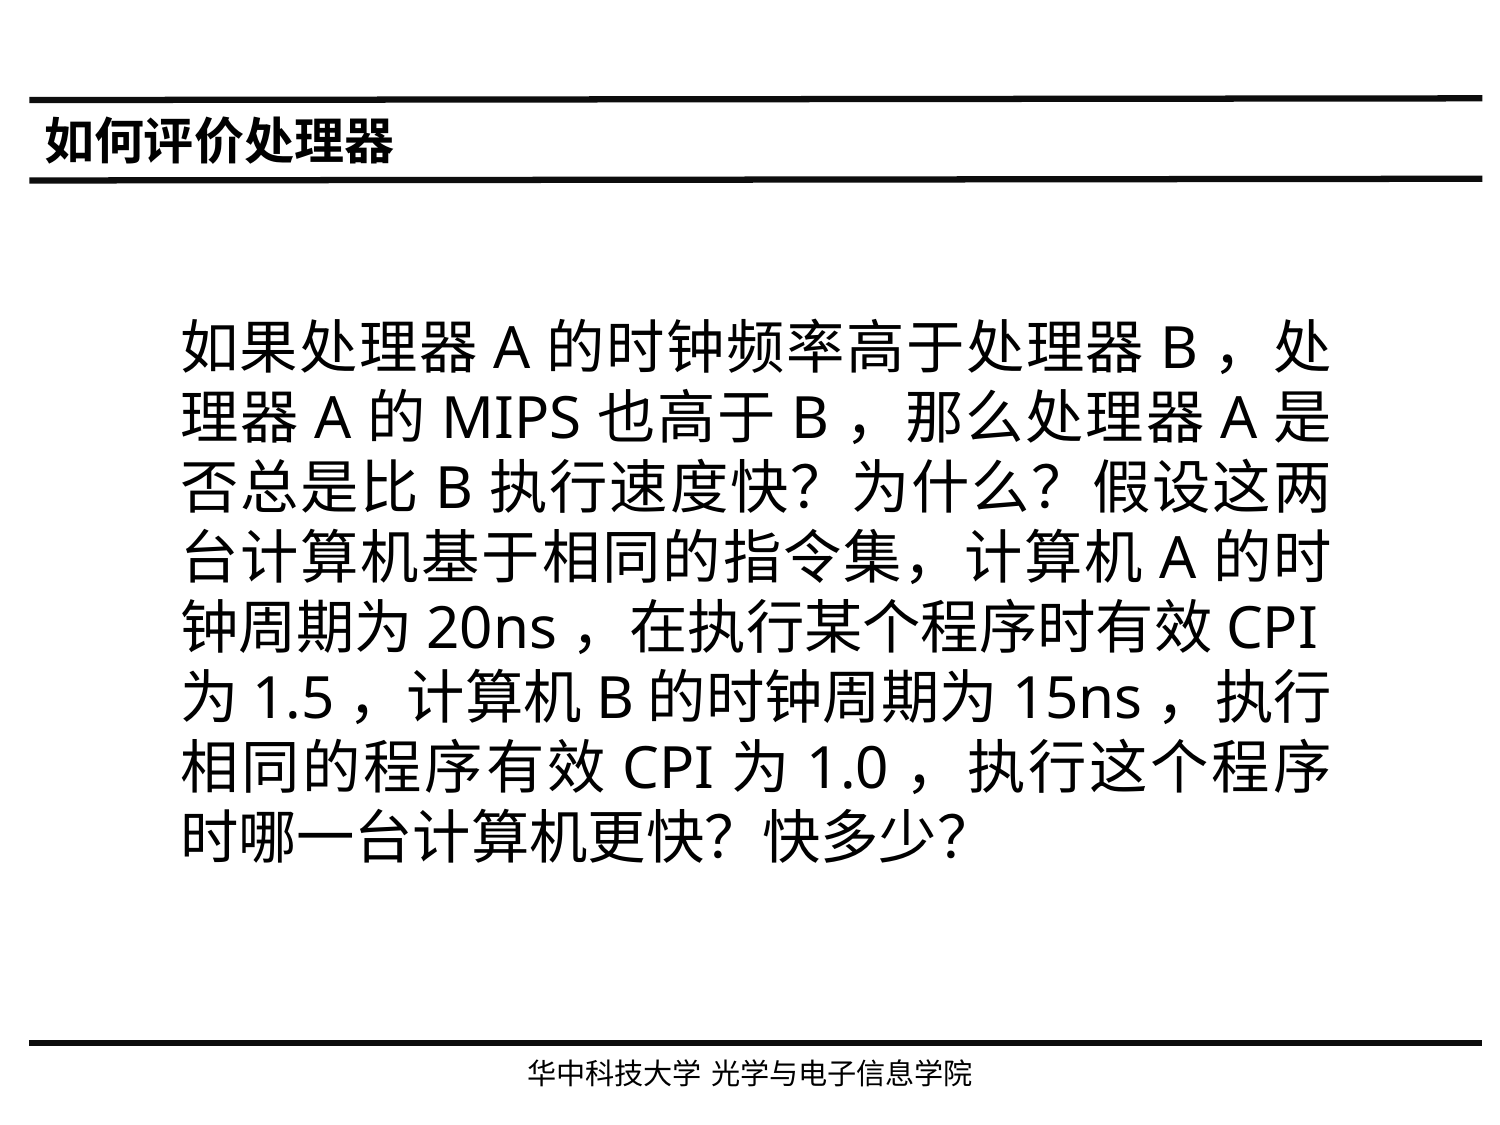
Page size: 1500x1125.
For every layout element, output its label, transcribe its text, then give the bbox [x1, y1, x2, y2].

footer 华中科技大学 光学与电子信息学院 [512, 1052, 988, 1103]
text_box 如果处理器A的时钟频率高于处理器B，处理器A的MIPS也高于B，那么处理器A是否总是比B执行速度快？为什么？假设这两台计算机基于相同的指令集，计算机A的时钟周期为20ns，在执行某个程序时有效CPI为1.5，计算机B的时钟周期为15ns，执行相同的程序有效CPI为1.0，执行这个程序时哪一台计算机更快？快多少？ [165, 302, 1347, 878]
text_box 如何评价处理器 [29, 108, 1483, 177]
